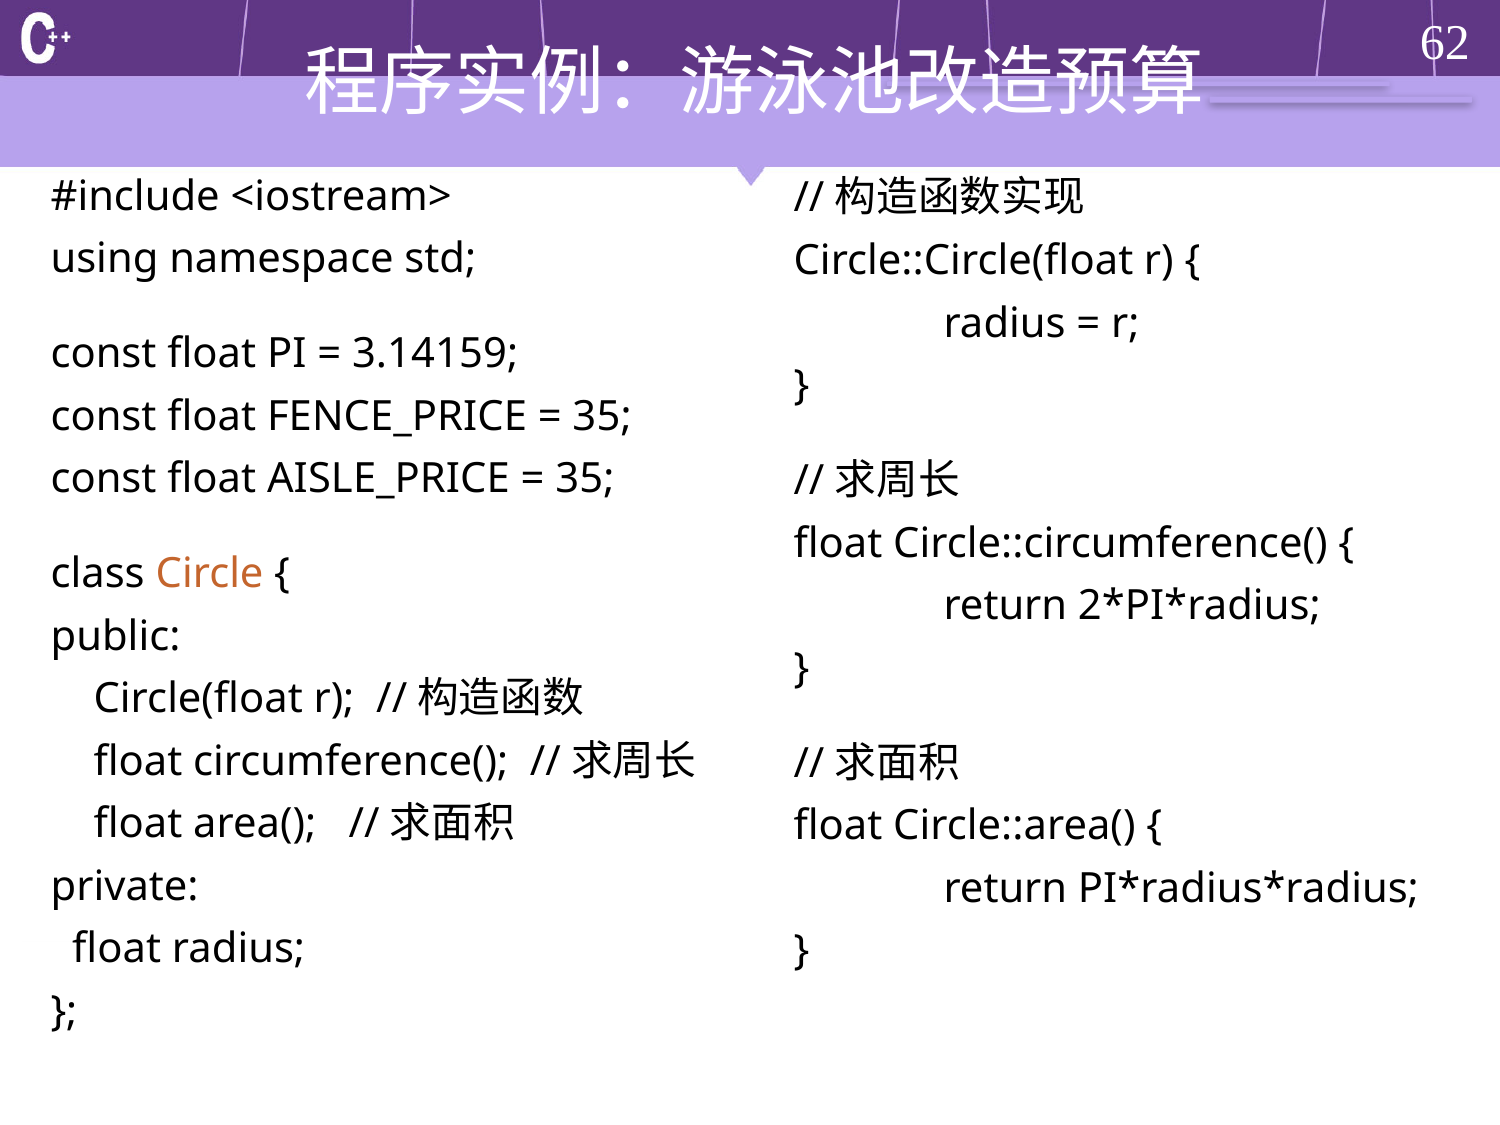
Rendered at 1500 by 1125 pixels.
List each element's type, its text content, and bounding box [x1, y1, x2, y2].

list #include <iostream> using namespace std; const float PI = 3.14159; const float FENCE_PRICE = 35; const float AISLE_PRICE = 35; class Circle { public: Circle(float r); //构造函数 float circumference(); //求周长 float area(); //求面积 private: float radius; }; [17, 160, 798, 1055]
text_box //构造函数实现 Circle::Circle(float r) { radius = r; } //求周长 float Circle::circumference() { return 2*PI*radius; } //求面积 float Circle::area() { return PI*radius*radius; } [760, 162, 1500, 1057]
text_box [0, 0, 1500, 149]
picture [0, 149, 1500, 1125]
